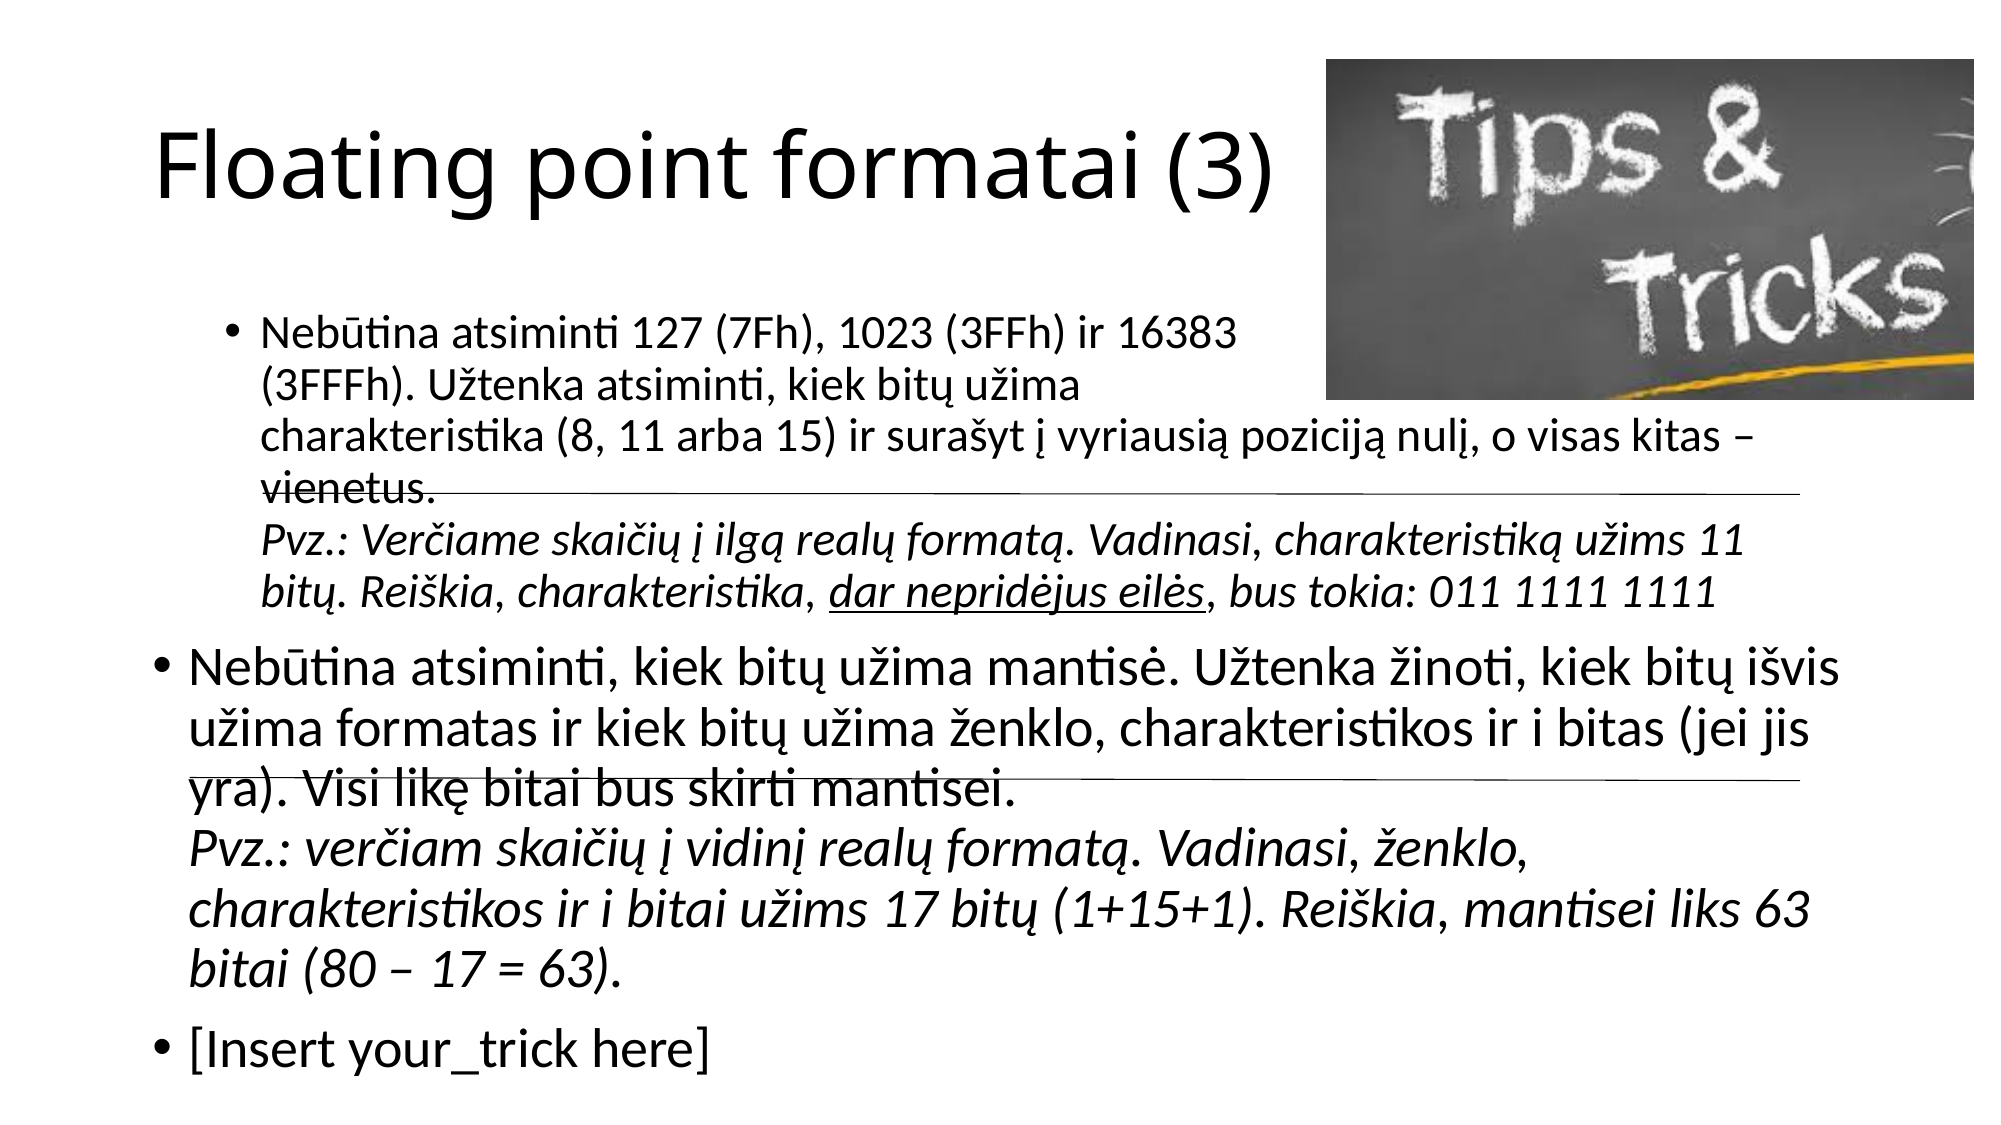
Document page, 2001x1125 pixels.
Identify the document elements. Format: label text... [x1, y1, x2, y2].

title Floating point formatai (3) [137, 59, 1326, 278]
picture [1326, 59, 1974, 400]
list Nebūtina atsiminti 127 (7Fh), 1023 (3FFh) ir 16383 (3FFFh). Užtenka atsiminti, kiek bitų užima charakteristika (8, 11 arba 15) ir surašyt į vyriausią poziciją nulį, o visas kitas – vienetus. Pvz.: Verčiame skaičių į ilgą realų formatą. Vadinasi, charakteristiką užims 11 bitų. Reiškia, charakteristika, dar nepridėjus eilės, bus tokia: 011 1111 1111 Nebūtina atsiminti, kiek bitų užima mantisė. Užtenka žinoti, kiek bitų išvis užima formatas ir kiek bitų užima ženklo, charakteristikos ir i bitas (jei jis yra). Visi likę bitai bus skirti mantisei. Pvz.: verčiam skaičių į vidinį realų formatą. Vadinasi, ženklo, charakteristikos ir i bitai užims 17 bitų (1+15+1). Reiškia, mantisei liks 63 bitai (80 – 17 = 63). [Insert your_trick here] [137, 299, 1863, 1090]
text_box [189, 777, 1800, 781]
